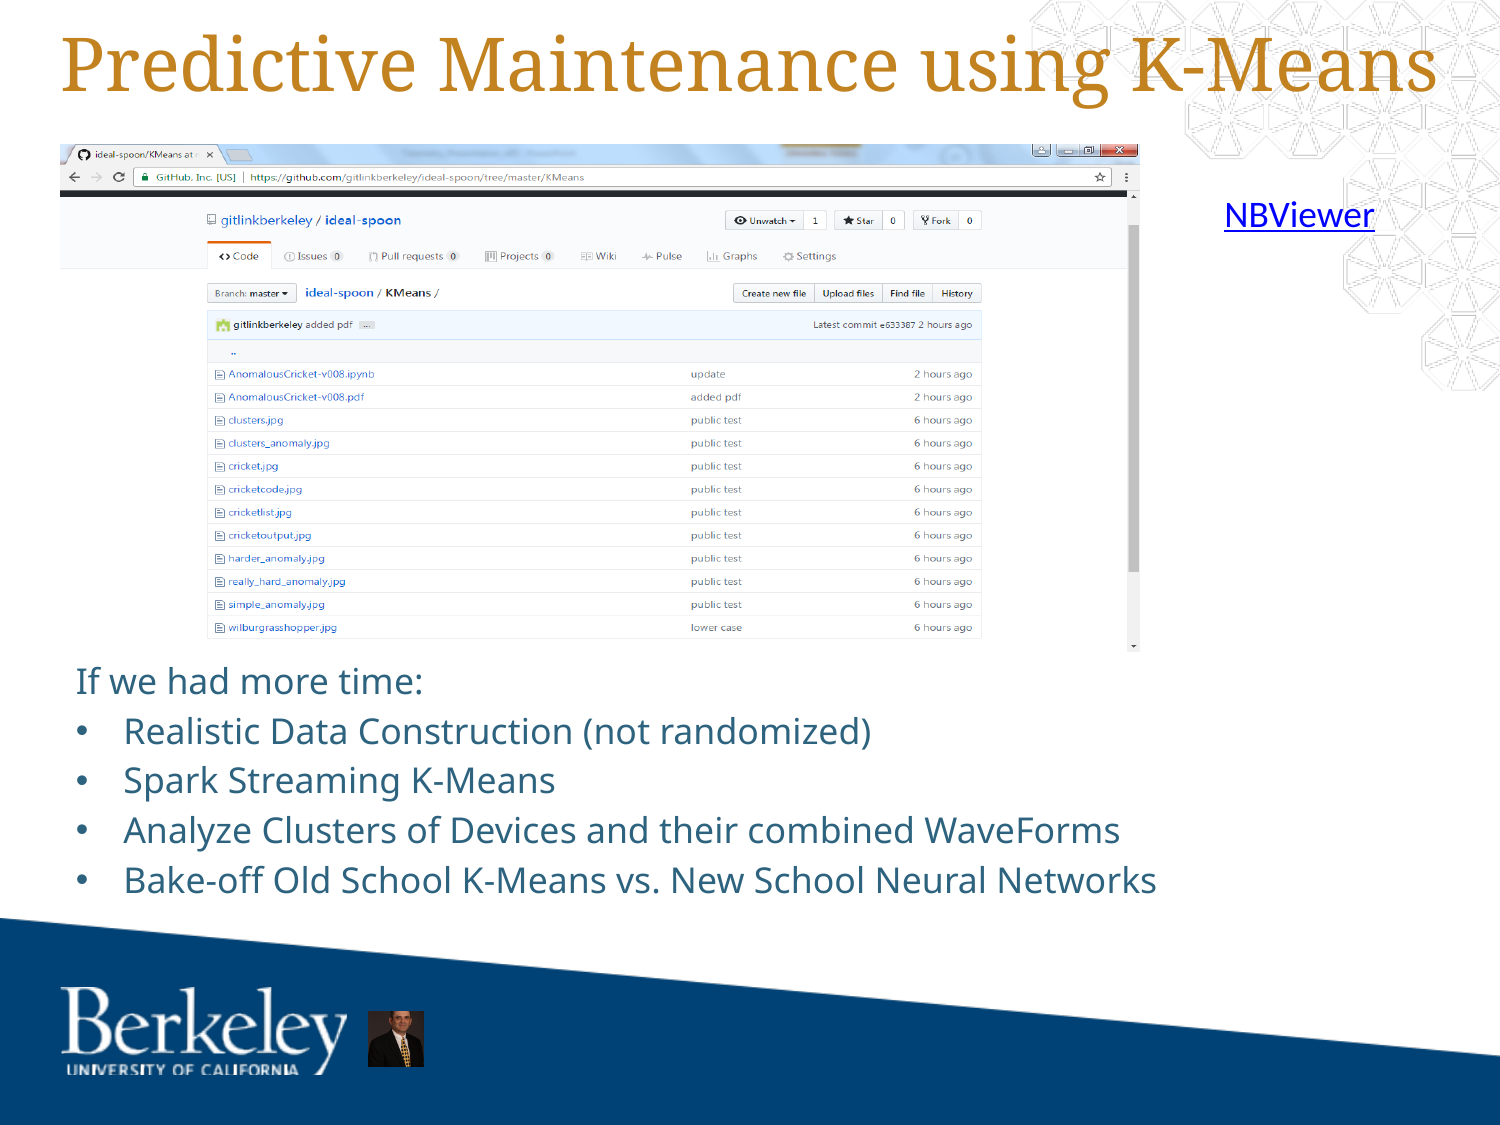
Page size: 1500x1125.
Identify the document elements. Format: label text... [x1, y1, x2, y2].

picture [368, 1011, 424, 1067]
picture [60, 144, 1140, 652]
text_box If we had more time: Realistic Data Construction (not randomized) Spark Streaming K-Means Analyze Clusters of Devices and their combined WaveForms Bake-off Old School K-Means vs. New School Neural Networks [60, 651, 1439, 912]
text_box NBViewer [1209, 182, 1399, 243]
title Predictive Maintenance using K-Means [0, 0, 1500, 123]
